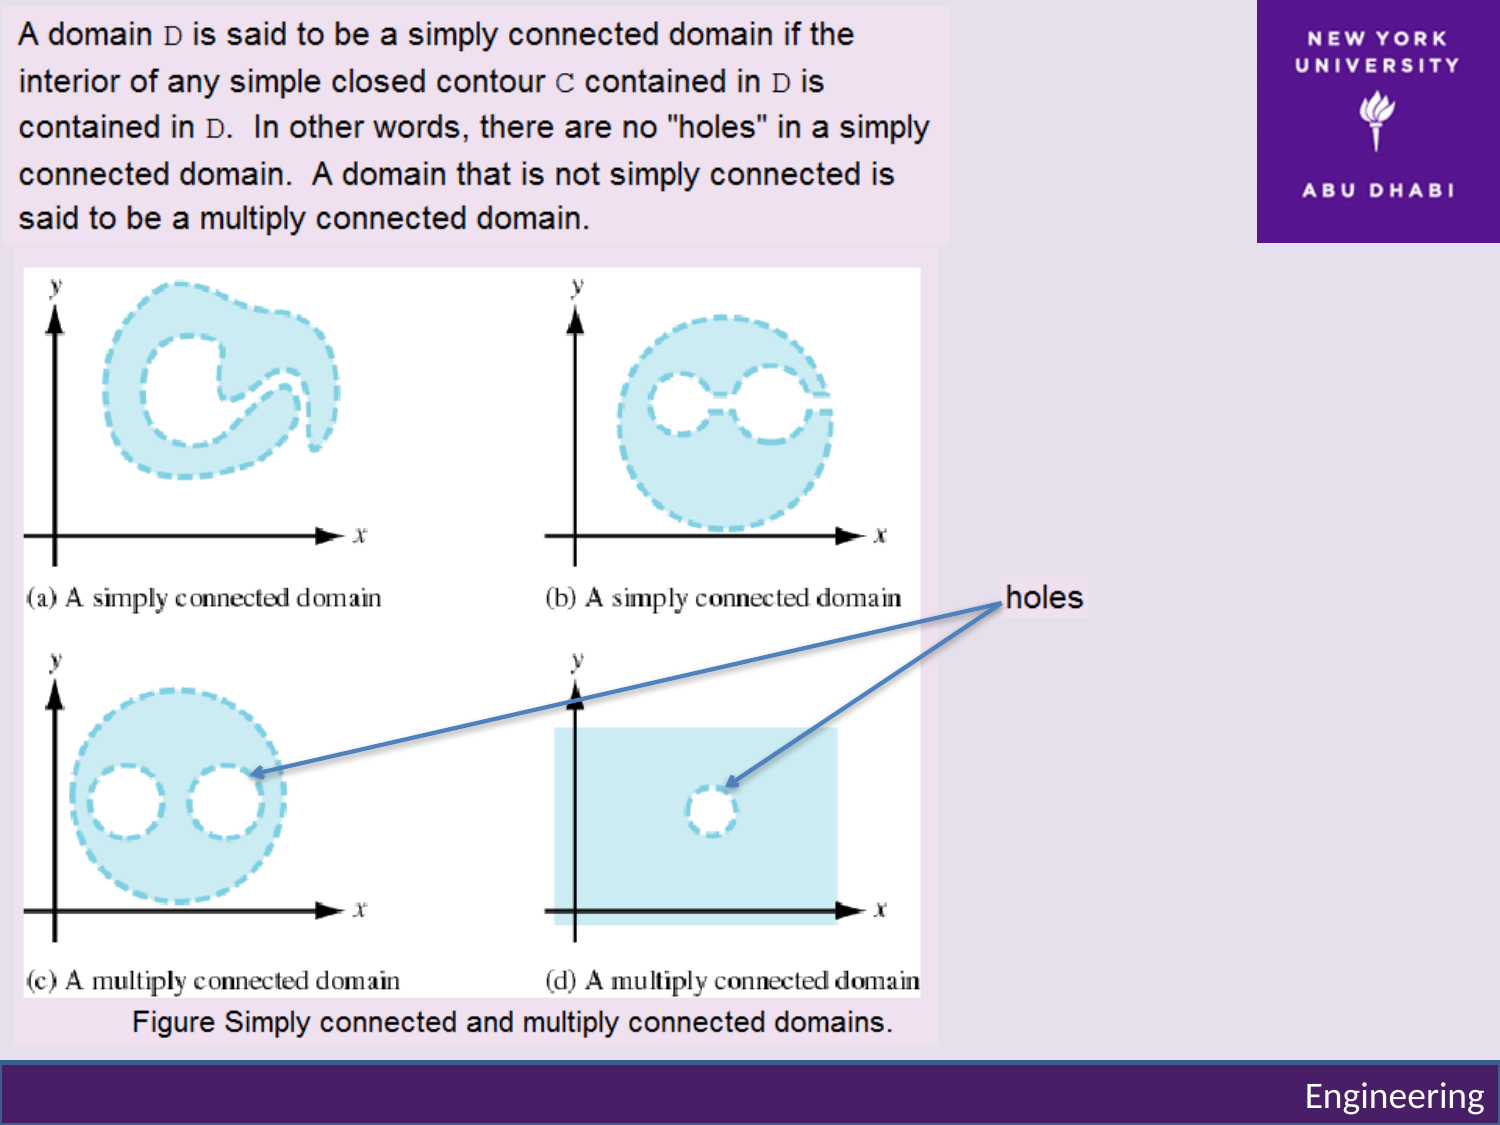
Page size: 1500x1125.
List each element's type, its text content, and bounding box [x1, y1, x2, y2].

text_box Engineering [0, 1060, 1500, 1125]
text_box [249, 602, 723, 776]
picture [1257, 0, 1500, 243]
picture [13, 248, 938, 1045]
picture [1001, 576, 1088, 619]
picture [2, 6, 949, 245]
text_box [724, 602, 1002, 788]
